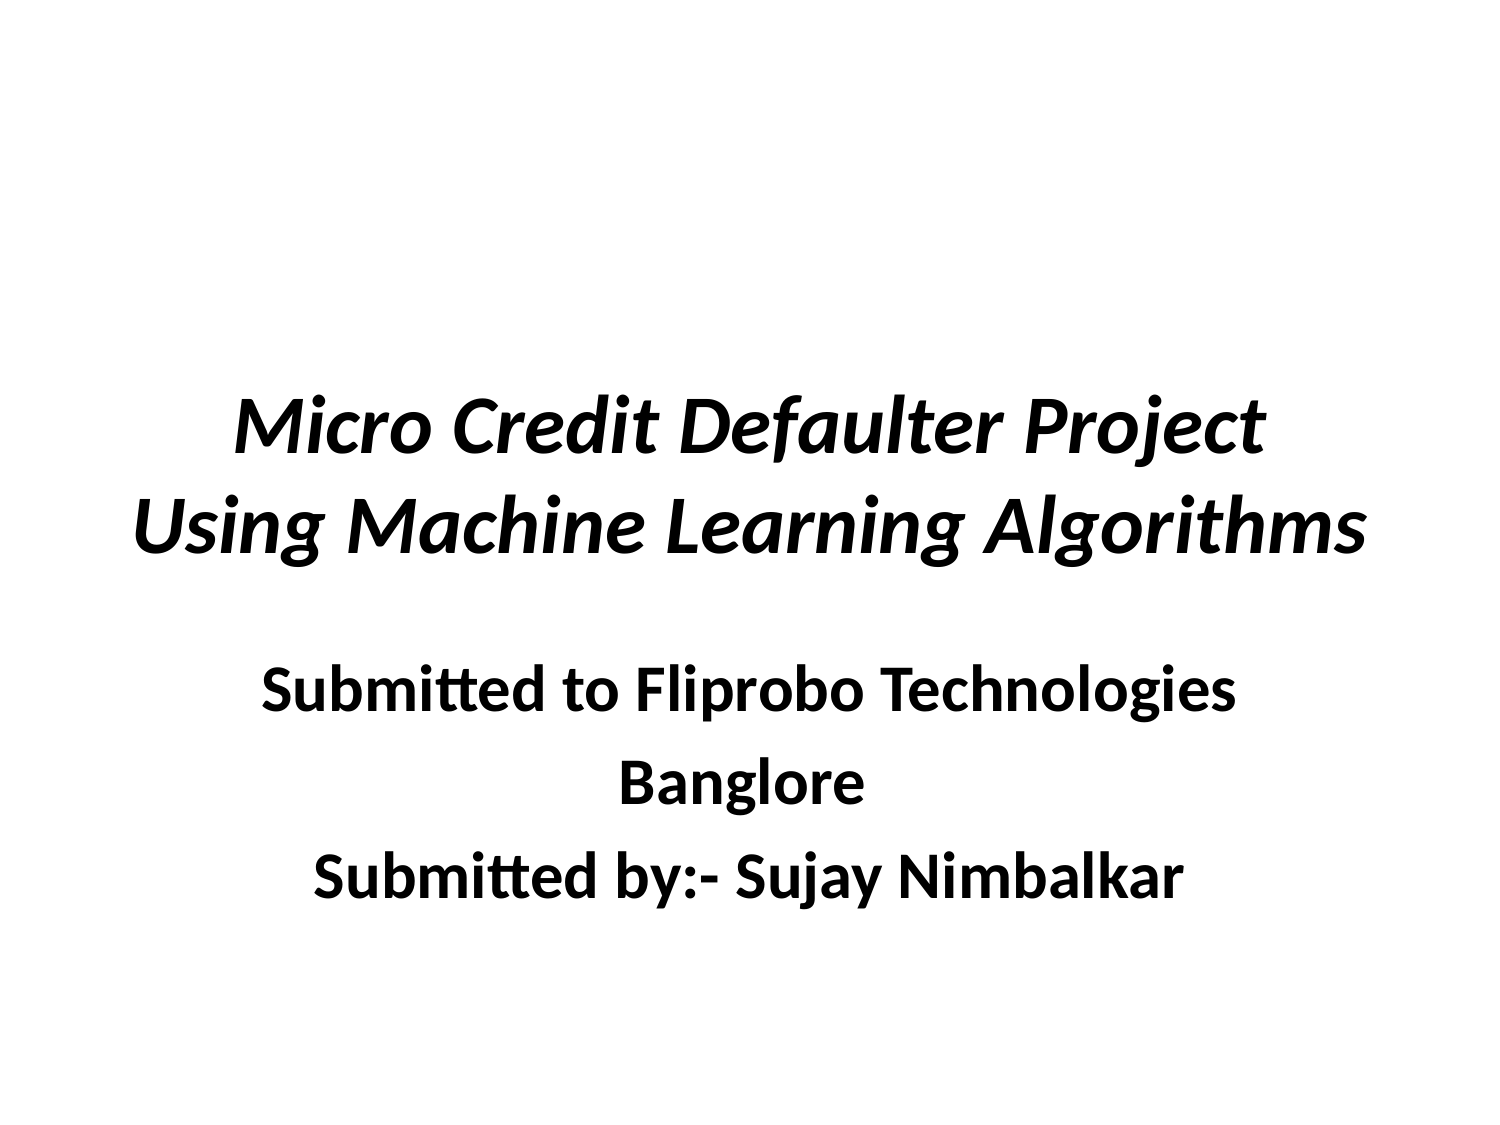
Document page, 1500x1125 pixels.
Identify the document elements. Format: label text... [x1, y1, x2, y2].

subtitle Submitted to Fliprobo Technologies Banglore Submitted by:- Sujay Nimbalkar [225, 637, 1275, 925]
title Micro Credit Defaulter Project Using Machine Learning Algorithms [112, 349, 1388, 591]
